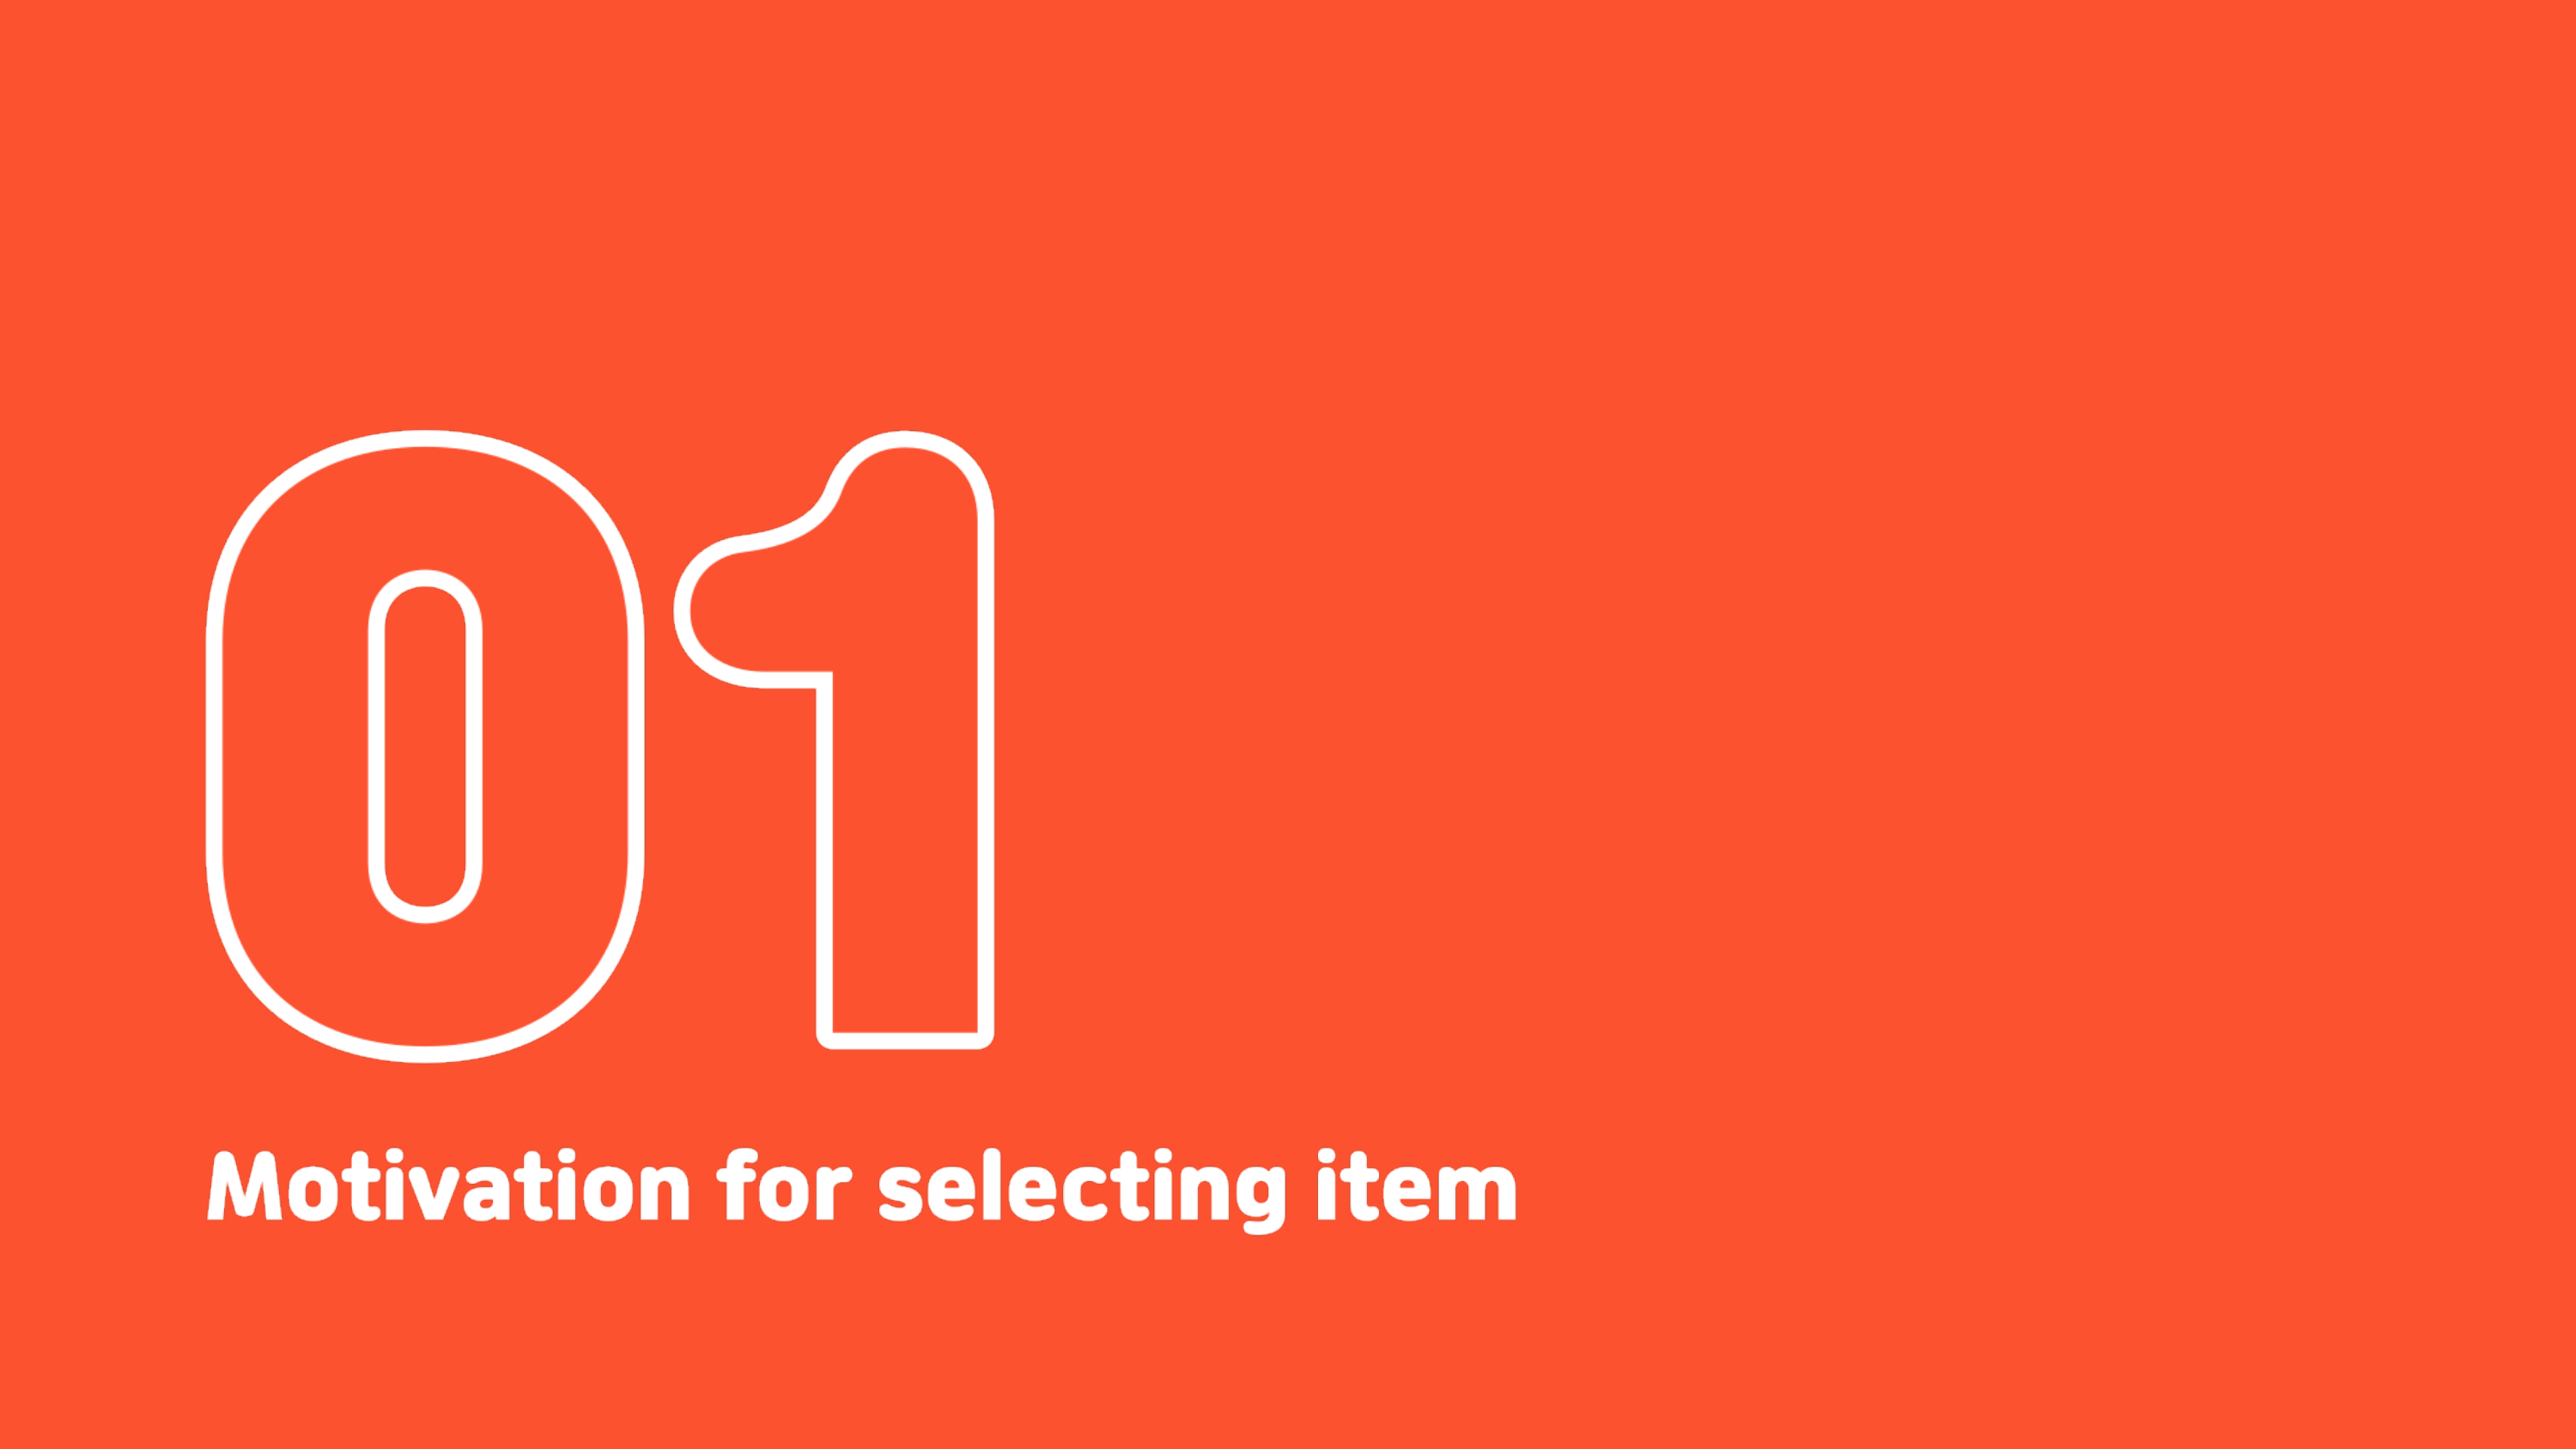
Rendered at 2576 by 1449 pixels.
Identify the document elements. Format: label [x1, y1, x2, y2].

picture [0, 0, 1847, 1449]
